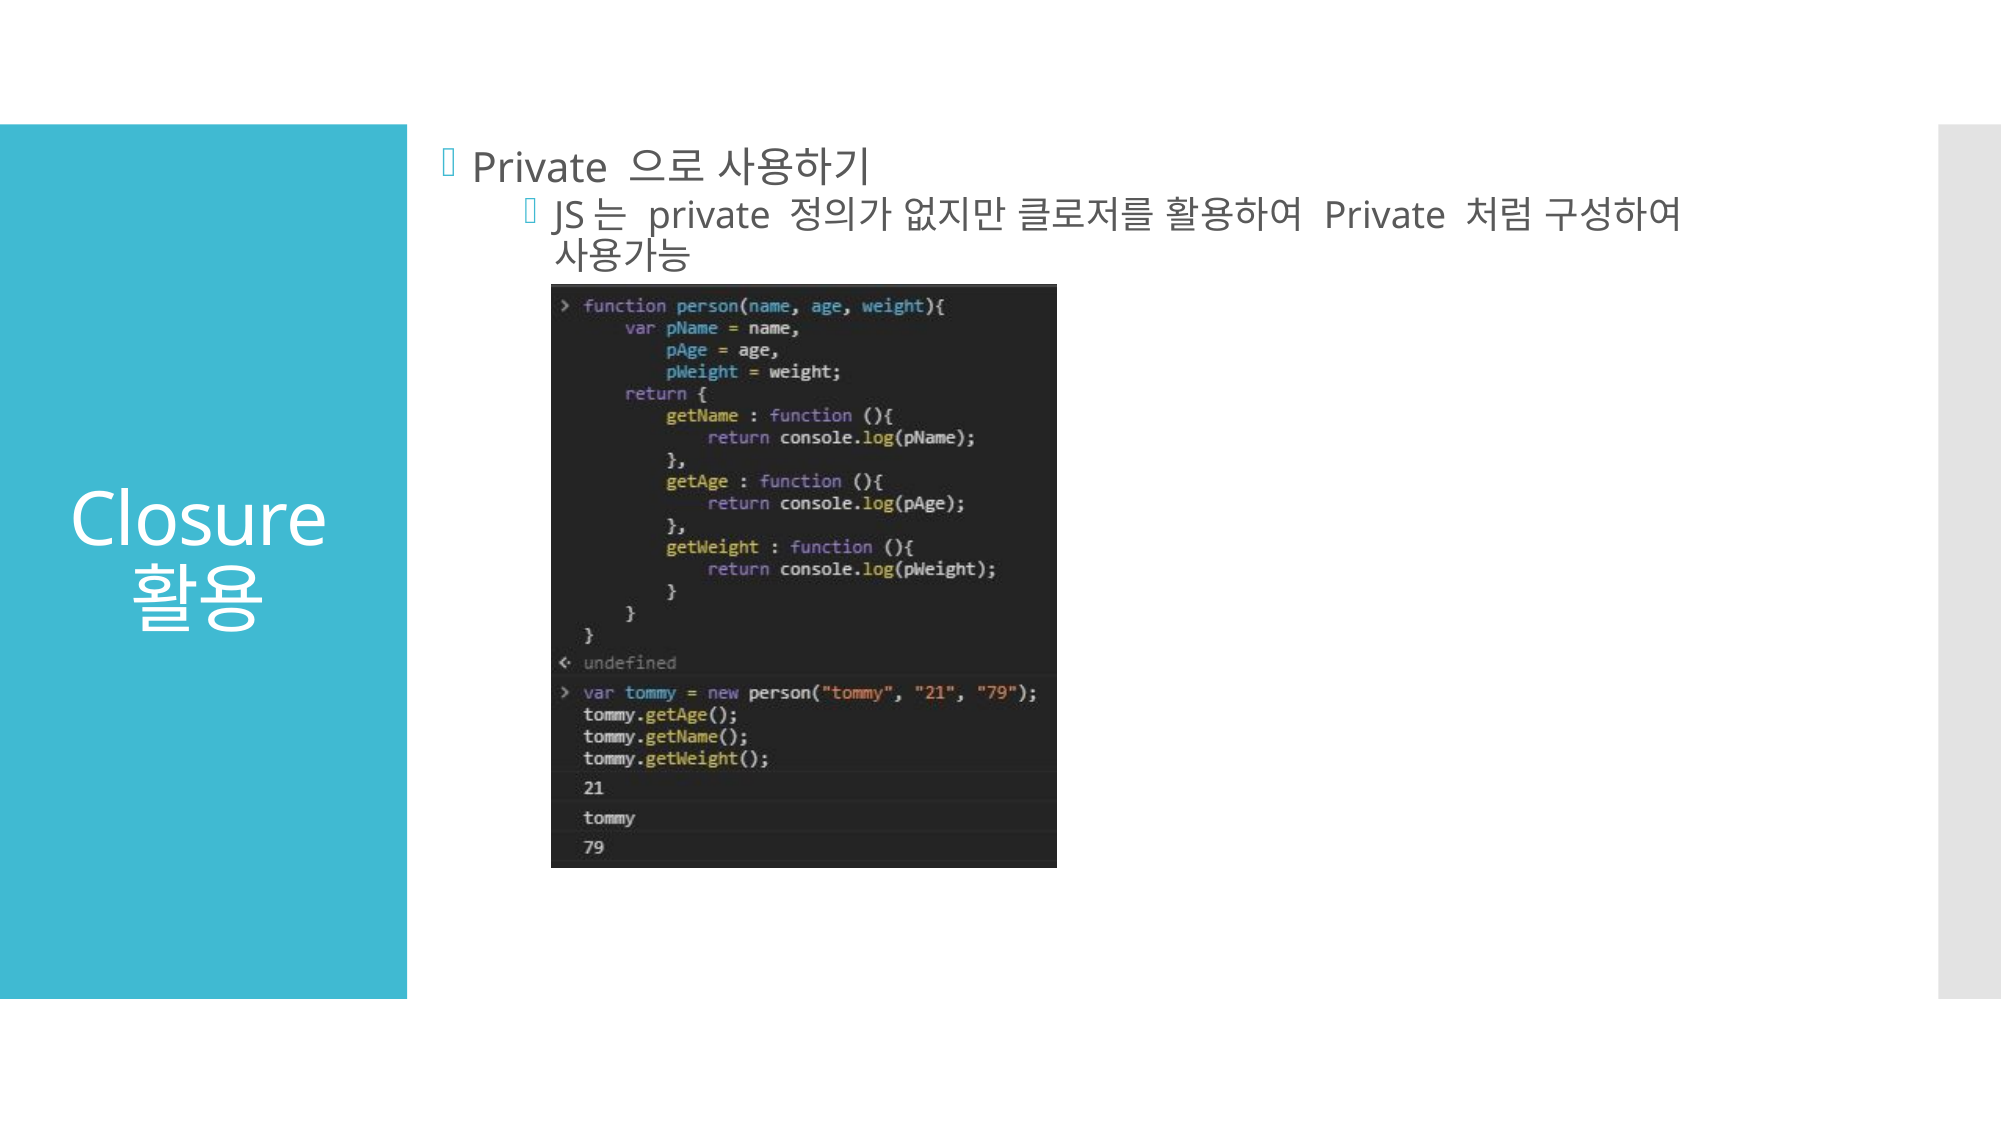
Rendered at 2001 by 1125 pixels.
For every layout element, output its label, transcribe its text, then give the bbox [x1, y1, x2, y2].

list Private 으로 사용하기 JS는 private 정의가 없지만 클로저를 활용하여 Private 처럼 구성하여 사용가능 [426, 141, 1835, 982]
picture [551, 284, 1057, 868]
title Closure 활용 [41, 184, 356, 940]
